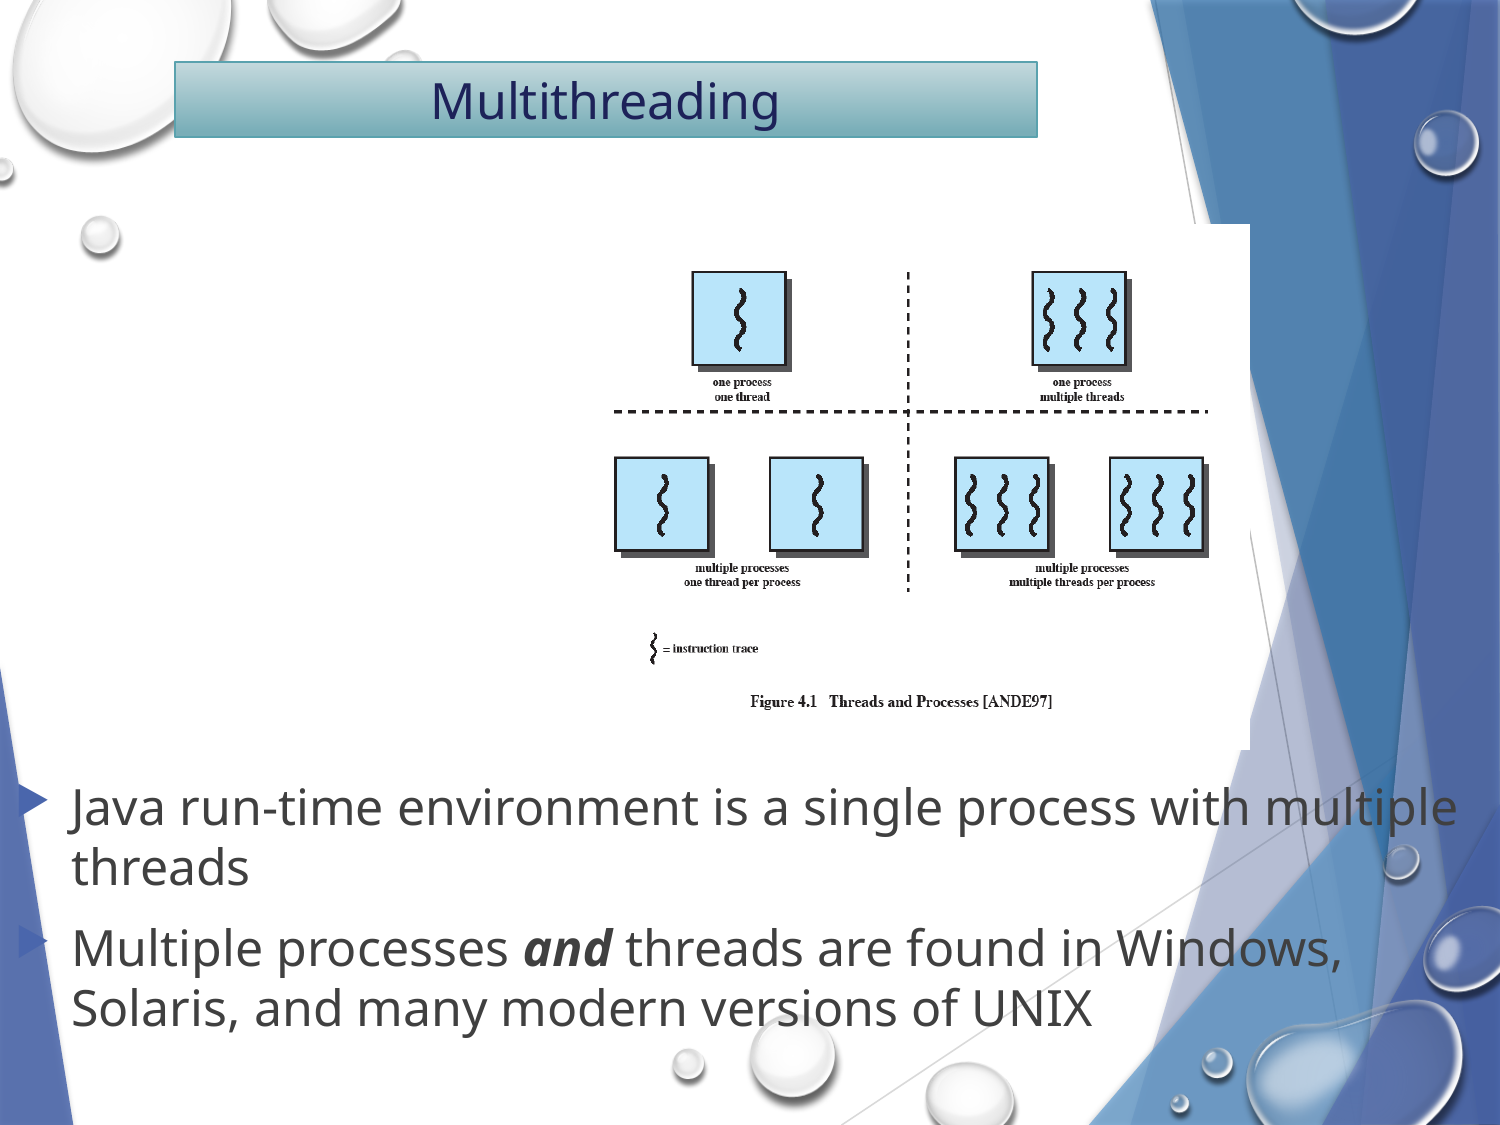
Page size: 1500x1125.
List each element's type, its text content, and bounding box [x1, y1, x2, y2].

picture [0, 0, 1500, 1125]
list Java run-time environment is a single process with multiple threads Multiple processes and threads are found in Windows, Solaris, and many modern versions of UNIX [0, 768, 1488, 1125]
text_box Multithreading [174, 61, 1038, 138]
